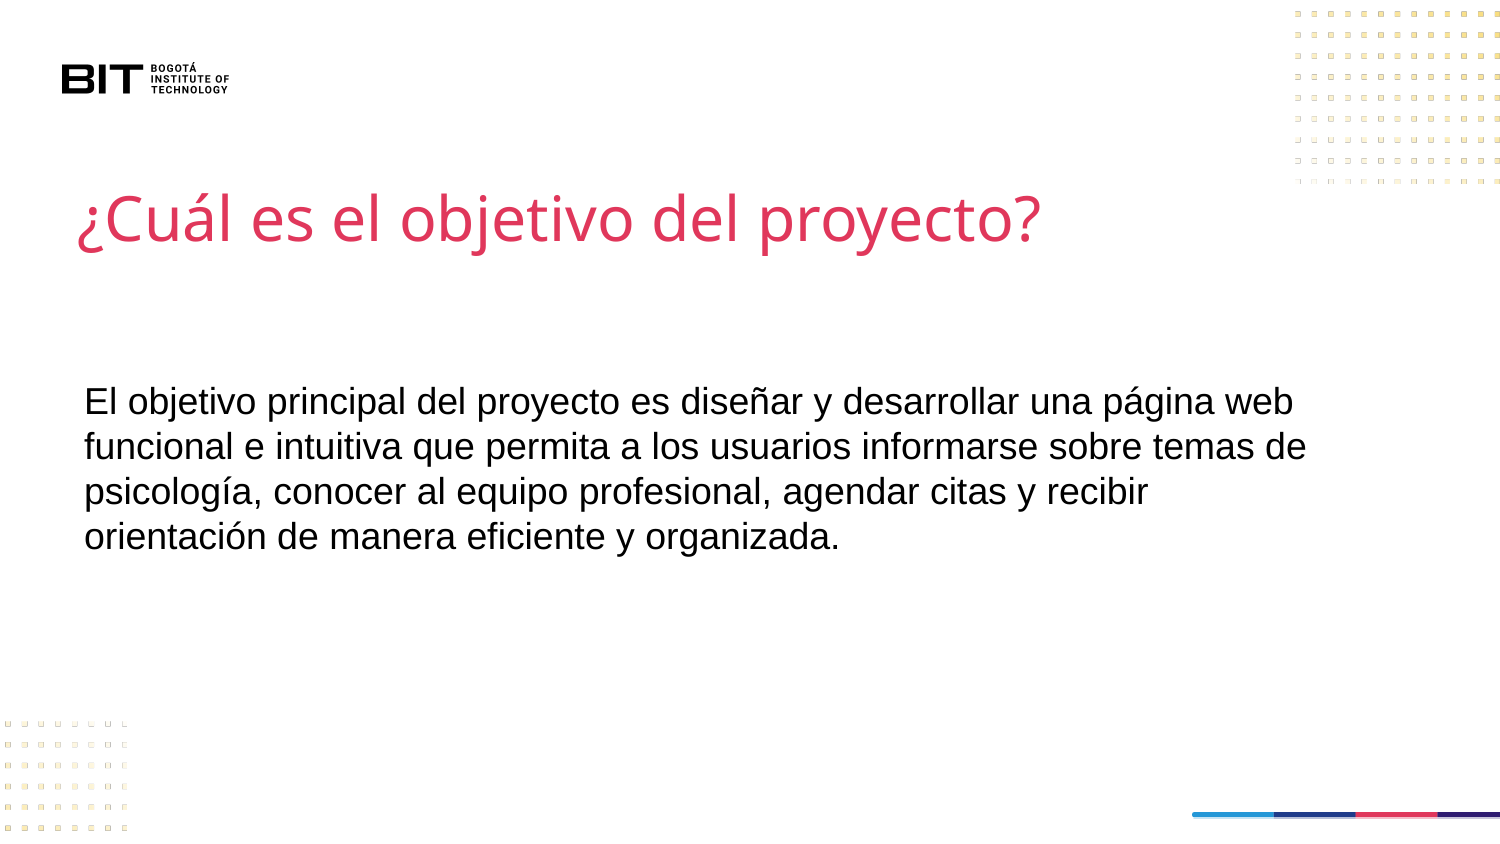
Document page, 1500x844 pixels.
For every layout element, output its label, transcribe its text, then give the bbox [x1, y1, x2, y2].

title El objetivo principal del proyecto es diseñar y desarrollar una página web funcional e intuitiva que permita a los usuarios informarse sobre temas de psicología, conocer al equipo profesional, agendar citas y recibir orientación de manera eficiente y organizada. [69, 362, 1357, 573]
picture [0, 722, 168, 844]
picture [62, 62, 229, 95]
picture [1254, 0, 1500, 184]
picture [1192, 812, 1500, 819]
text_box ¿Cuál es el objetivo del proyecto? [62, 164, 1214, 420]
